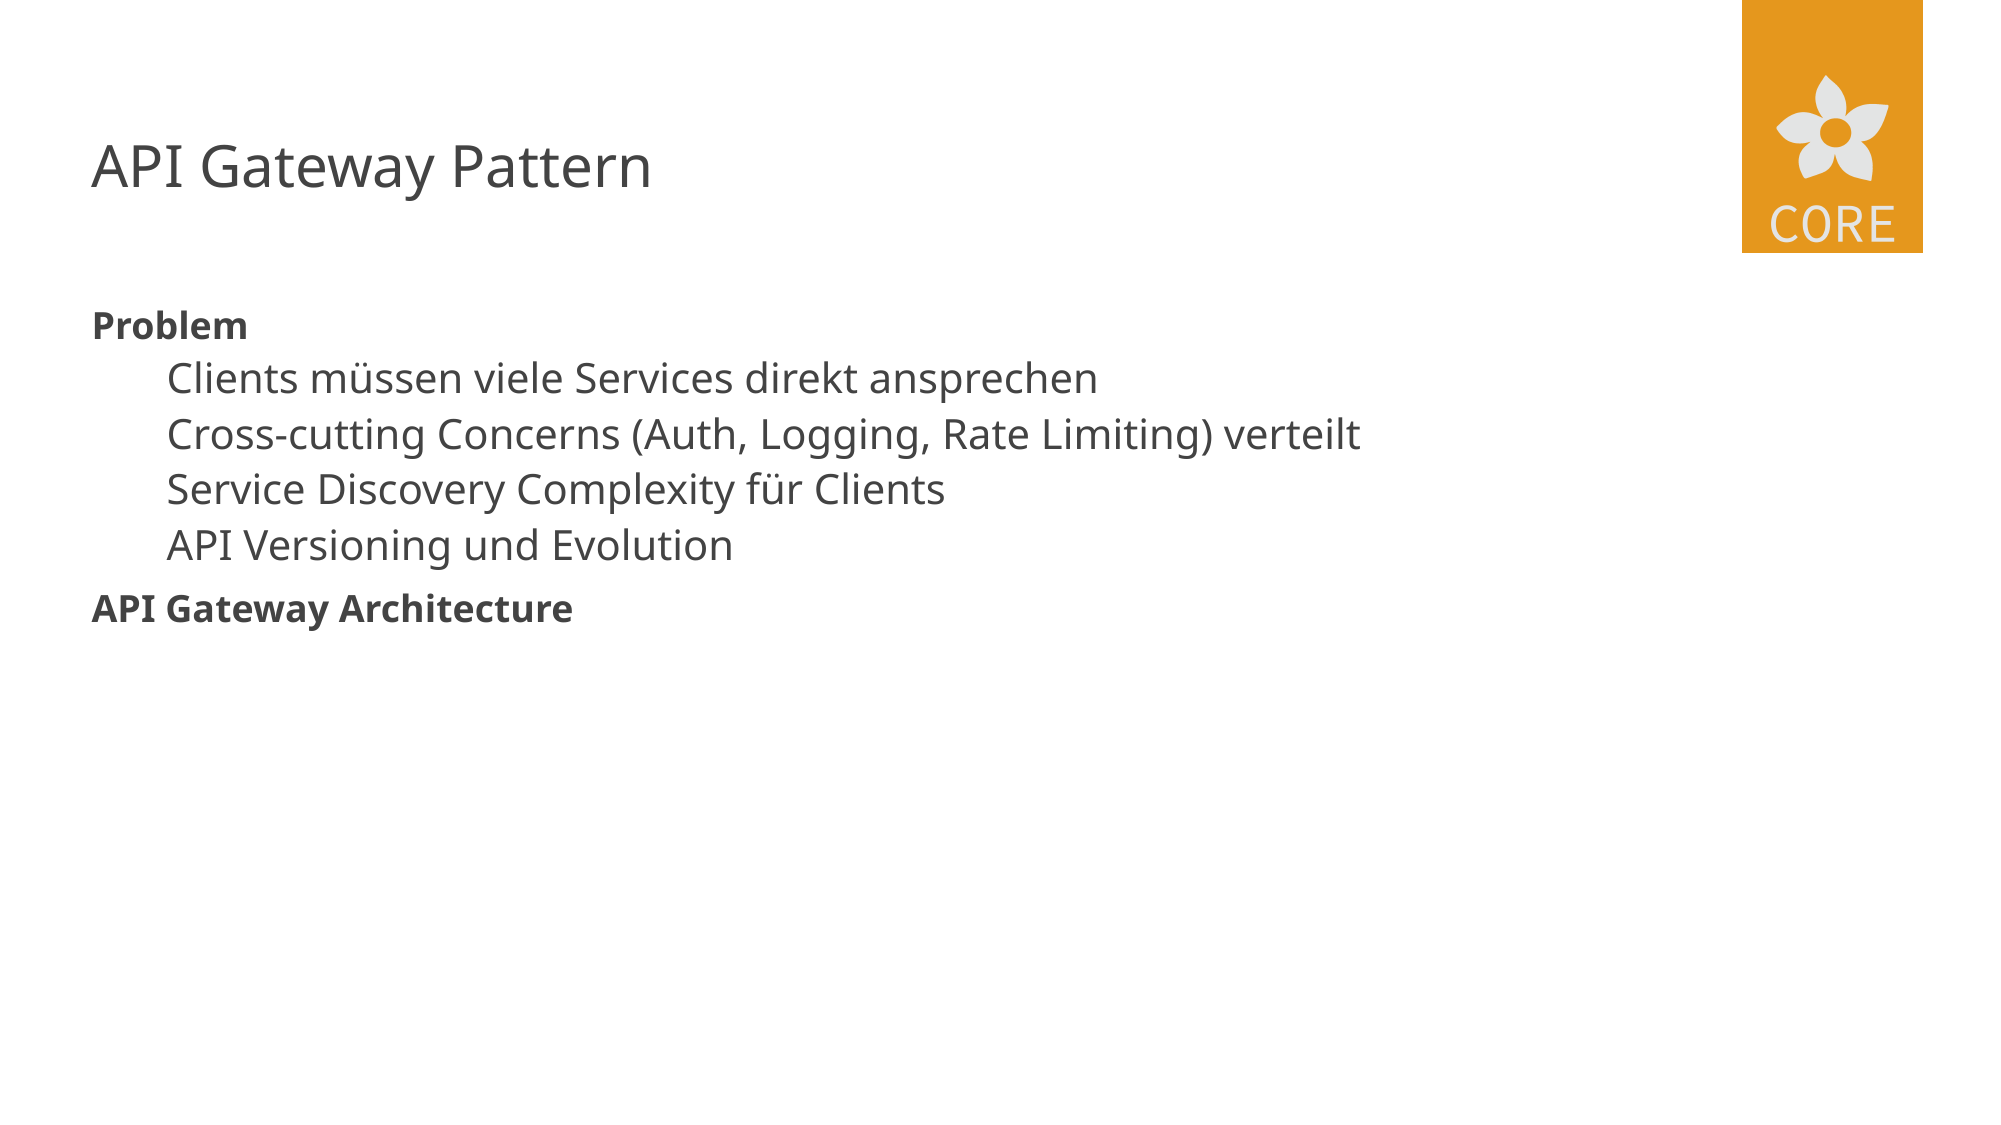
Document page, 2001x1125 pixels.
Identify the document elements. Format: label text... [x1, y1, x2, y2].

title API Gateway Pattern [76, 59, 1732, 278]
picture [1742, 0, 1923, 253]
list Problem Clients müssen viele Services direkt ansprechen Cross-cutting Concerns (Auth, Logging, Rate Limiting) verteilt Service Discovery Complexity für Clients API Versioning und Evolution API Gateway Architecture [76, 299, 1919, 1066]
